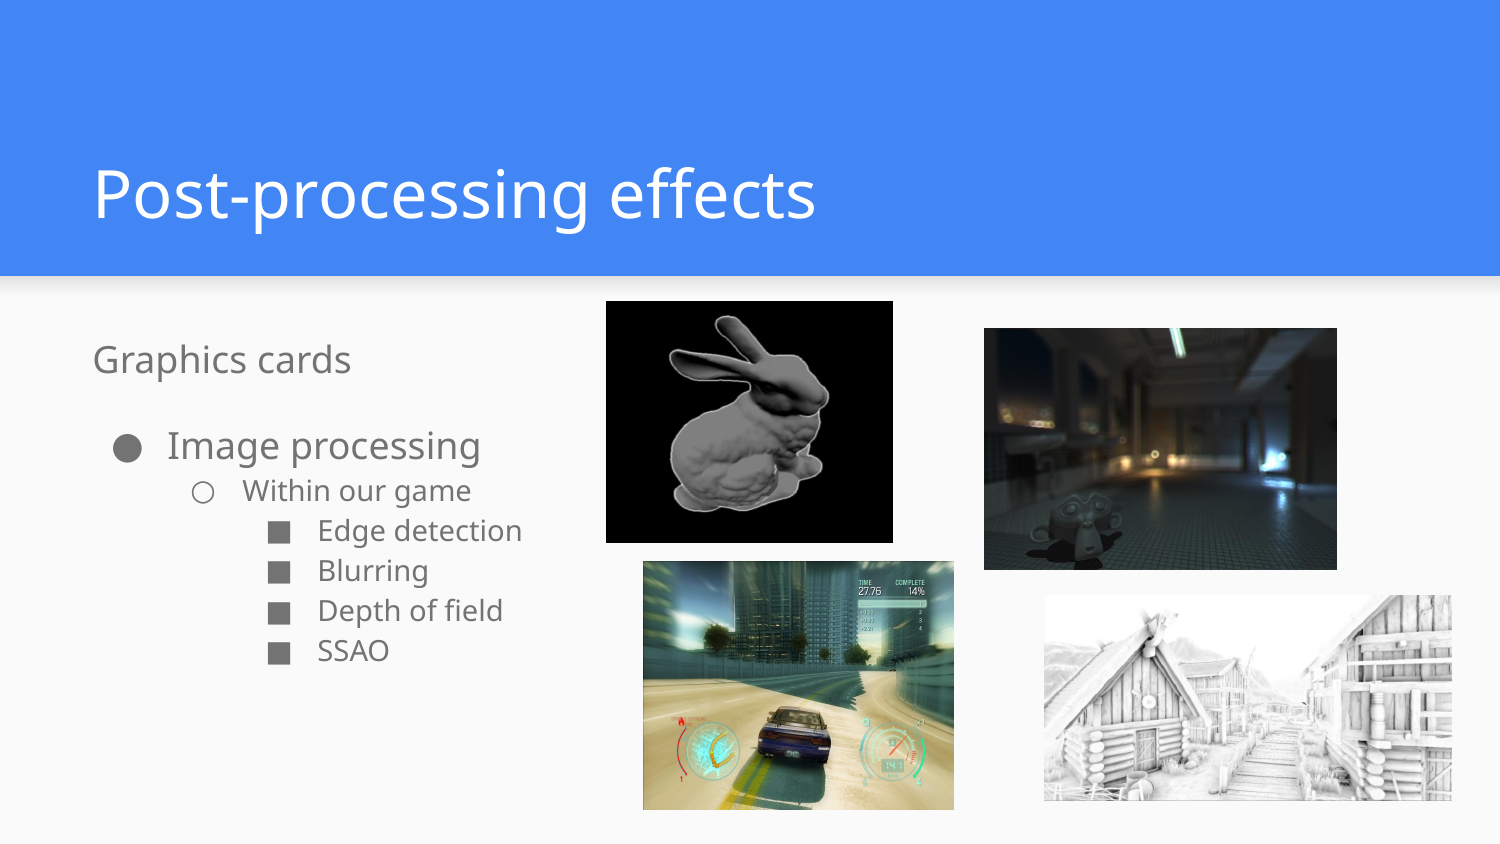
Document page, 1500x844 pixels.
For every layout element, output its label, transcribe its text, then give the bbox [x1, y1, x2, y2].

list Graphics cards Image processing Within our game Edge detection Blurring Depth of field SSAO [77, 314, 1427, 760]
picture [643, 561, 955, 810]
picture [983, 328, 1337, 570]
picture [606, 301, 894, 543]
title Post-processing effects [77, 121, 1427, 248]
picture [1043, 595, 1452, 801]
